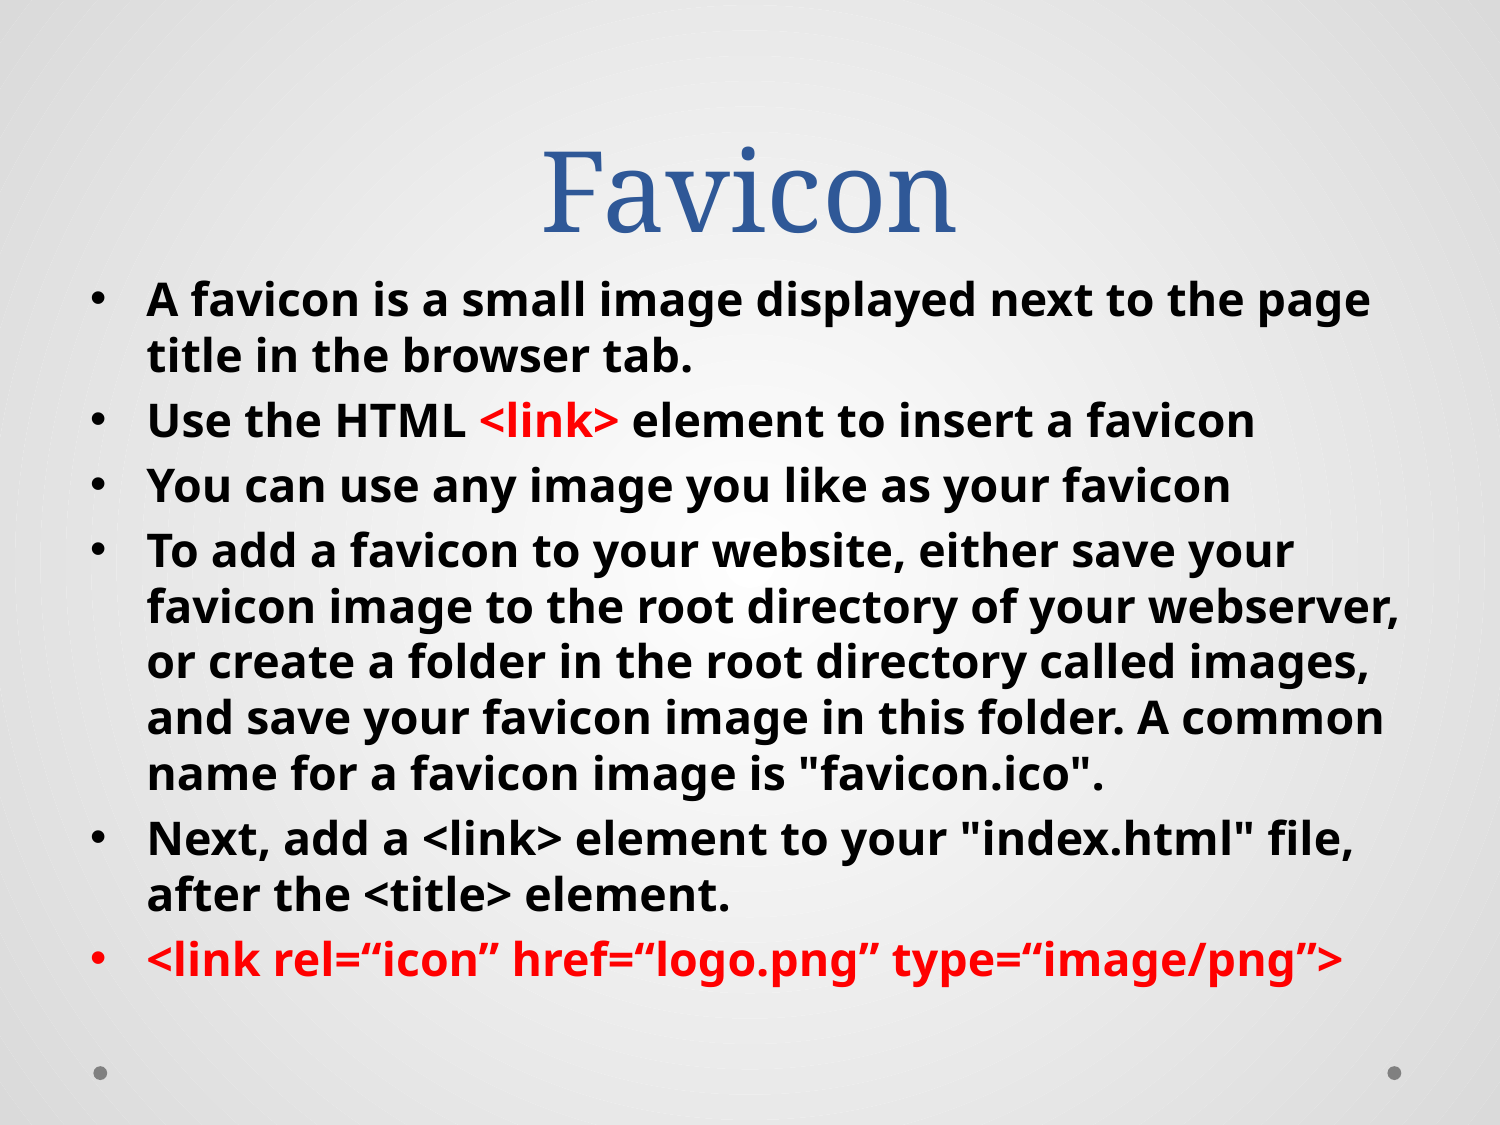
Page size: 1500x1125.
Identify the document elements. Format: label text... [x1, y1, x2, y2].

title Favicon [75, 0, 1425, 262]
list A favicon is a small image displayed next to the page title in the browser tab. Use the HTML <link> element to insert a favicon You can use any image you like as your favicon To add a favicon to your website, either save your favicon image to the root directory of your webserver, or create a folder in the root directory called images, and save your favicon image in this folder. A common name for a favicon image is "favicon.ico". Next, add a <link> element to your "index.html" file, after the <title> element. <link rel=“icon” href=“logo.png” type=“image/png”> [75, 262, 1425, 1005]
